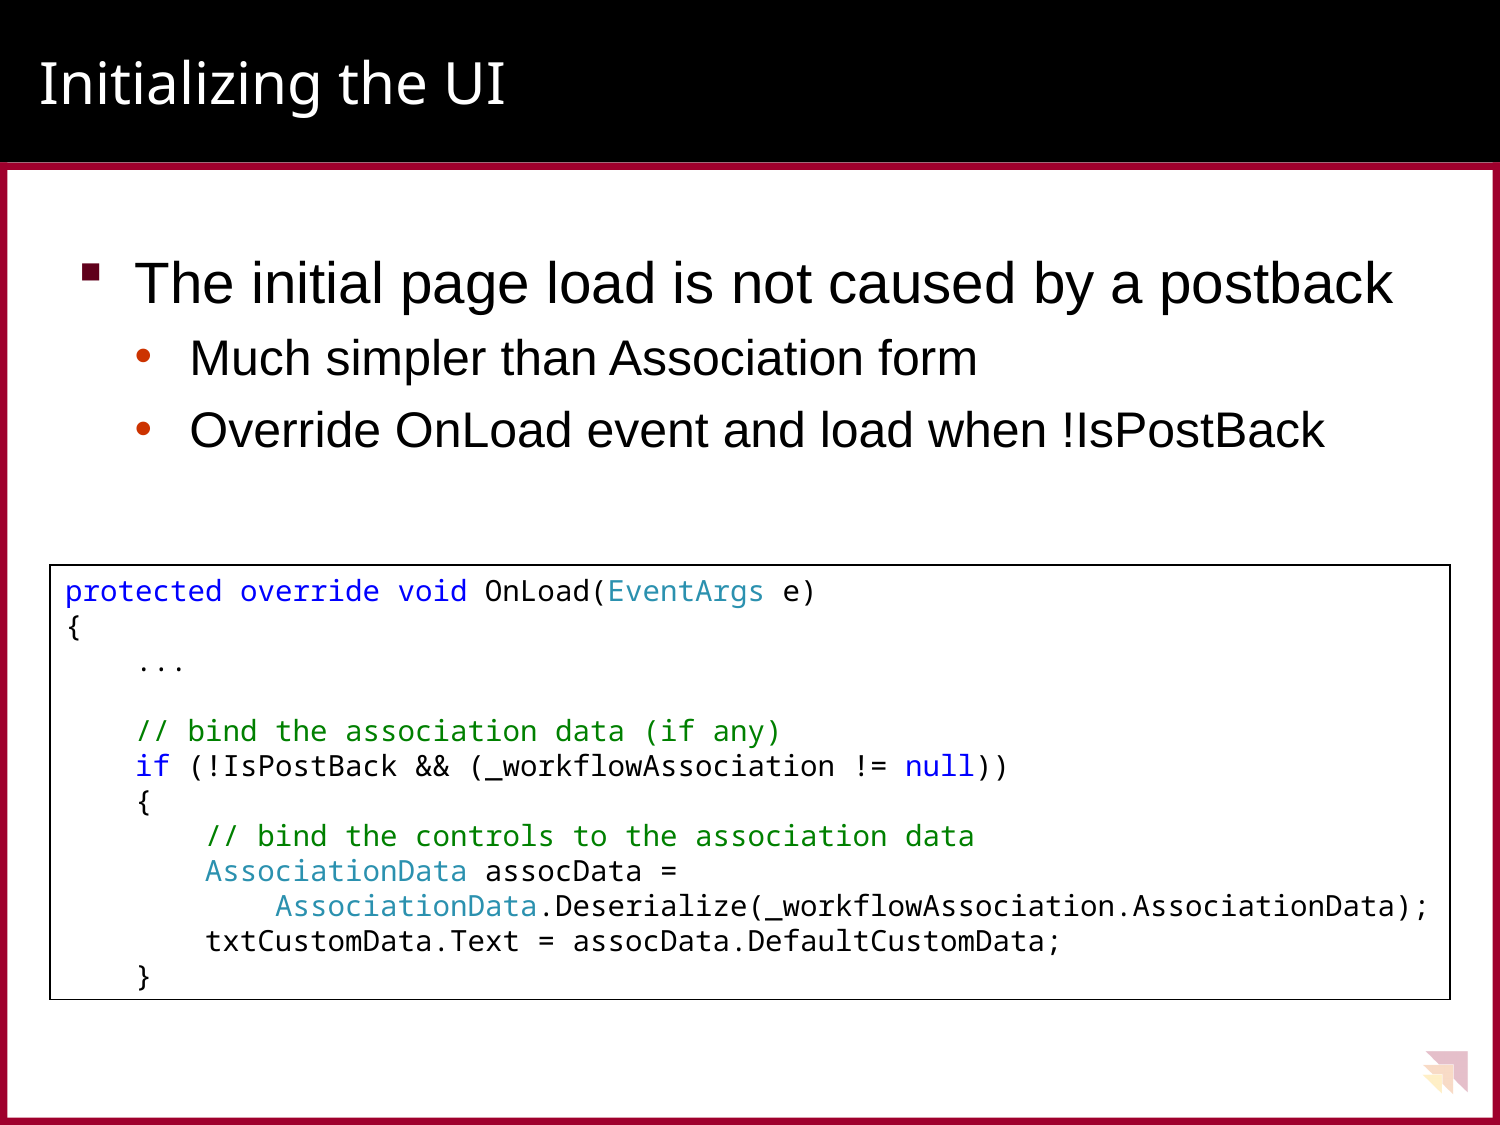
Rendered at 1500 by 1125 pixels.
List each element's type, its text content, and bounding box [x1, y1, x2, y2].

title Initializing the UI [24, 12, 1438, 150]
text_box protected override void OnLoad(EventArgs e) { ... // bind the association data (if any) if (!IsPostBack && (_workflowAssociation != null)) { // bind the controls to the association data AssociationData assocData = AssociationData.Deserialize(_workflowAssociation.AssociationData); txtCustomData.Text = assocData.DefaultCustomData; } [50, 564, 1450, 1000]
list The initial page load is not caused by a postback Much simpler than Association form Override OnLoad event and load when !IsPostBack [62, 237, 1438, 550]
